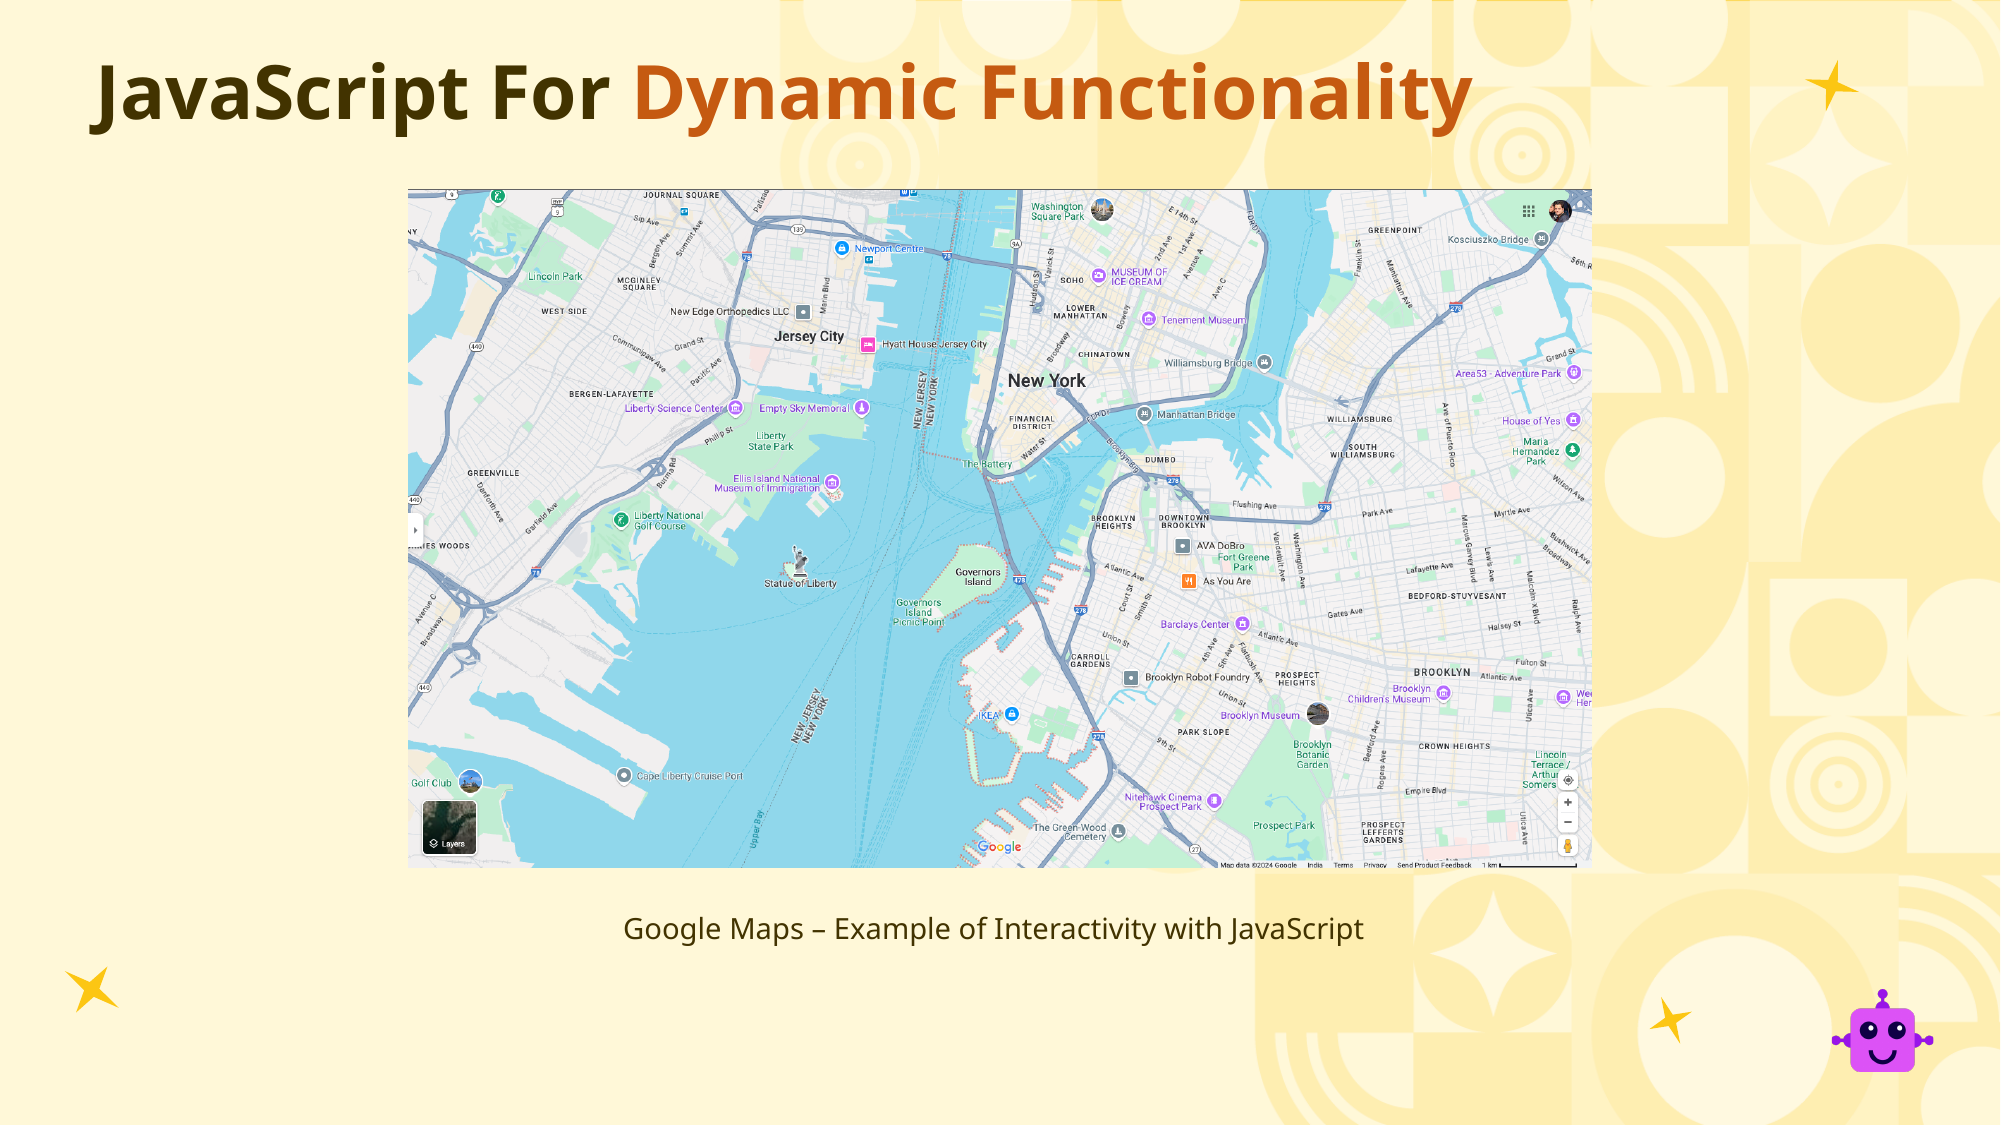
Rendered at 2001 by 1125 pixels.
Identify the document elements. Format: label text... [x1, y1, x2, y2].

title JavaScript For Dynamic Functionality [80, 0, 1581, 143]
text_box Google Maps – Example of Interactivity with JavaScript [389, 885, 1599, 953]
text_box [64, 965, 120, 1014]
text_box [1648, 996, 1693, 1045]
text_box [1804, 59, 1860, 112]
picture [0, 0, 2001, 1125]
